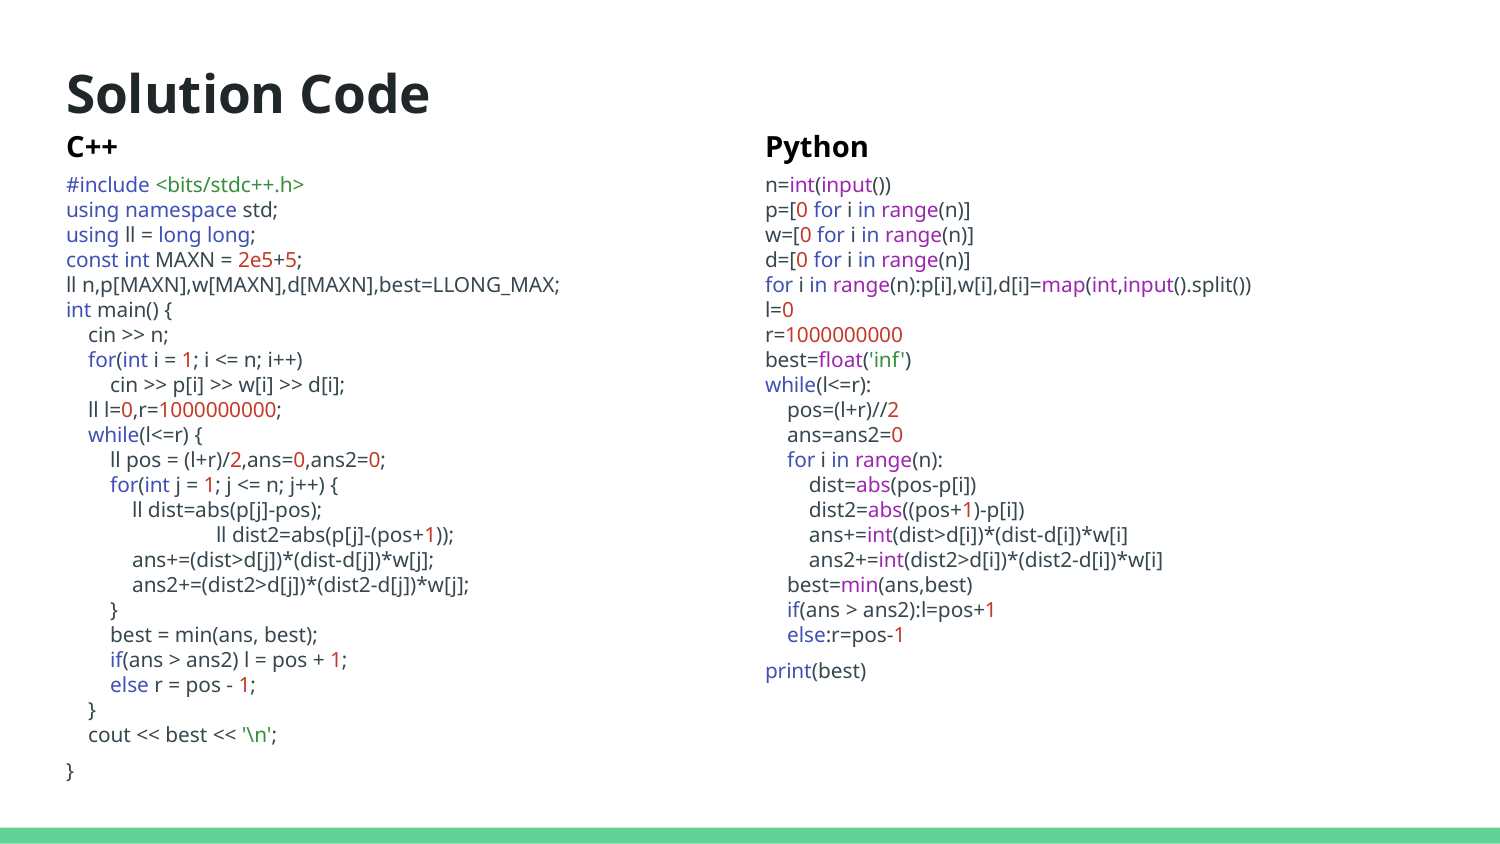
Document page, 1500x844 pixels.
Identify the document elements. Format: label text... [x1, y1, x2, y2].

title Solution Code [51, 45, 1449, 140]
text_box n=int(input()) p=[0 for i in range(n)] w=[0 for i in range(n)] d=[0 for i in range(n)] for i in range(n):p[i],w[i],d[i]=map(int,input().split()) l=0 r=1000000000 best=float('inf') while(l<=r): pos=(l+r)//2 ans=ans2=0 for i in range(n): dist=abs(pos-p[i]) dist2=abs((pos+1)-p[i]) ans+=int(dist>d[i])*(dist-d[i])*w[i] ans2+=int(dist2>d[i])*(dist2-d[i])*w[i] best=min(ans,best) if(ans > ans2):l=pos+1 else:r=pos-1 print(best) [750, 157, 1500, 724]
text_box C++ [51, 112, 737, 178]
text_box #include <bits/stdc++.h> using namespace std; using ll = long long; const int MAXN = 2e5+5; ll n,p[MAXN],w[MAXN],d[MAXN],best=LLONG_MAX; int main() { cin >> n; for(int i = 1; i <= n; i++) cin >> p[i] >> w[i] >> d[i]; ll l=0,r=1000000000; while(l<=r) { ll pos = (l+r)/2,ans=0,ans2=0; for(int j = 1; j <= n; j++) { ll dist=abs(p[j]-pos); ll dist2=abs(p[j]-(pos+1)); ans+=(dist>d[j])*(dist-d[j])*w[j]; ans2+=(dist2>d[j])*(dist2-d[j])*w[j]; } best = min(ans, best); if(ans > ans2) l = pos + 1; else r = pos - 1; } cout << best << '\n'; } [51, 157, 837, 823]
text_box Python [749, 112, 1436, 178]
